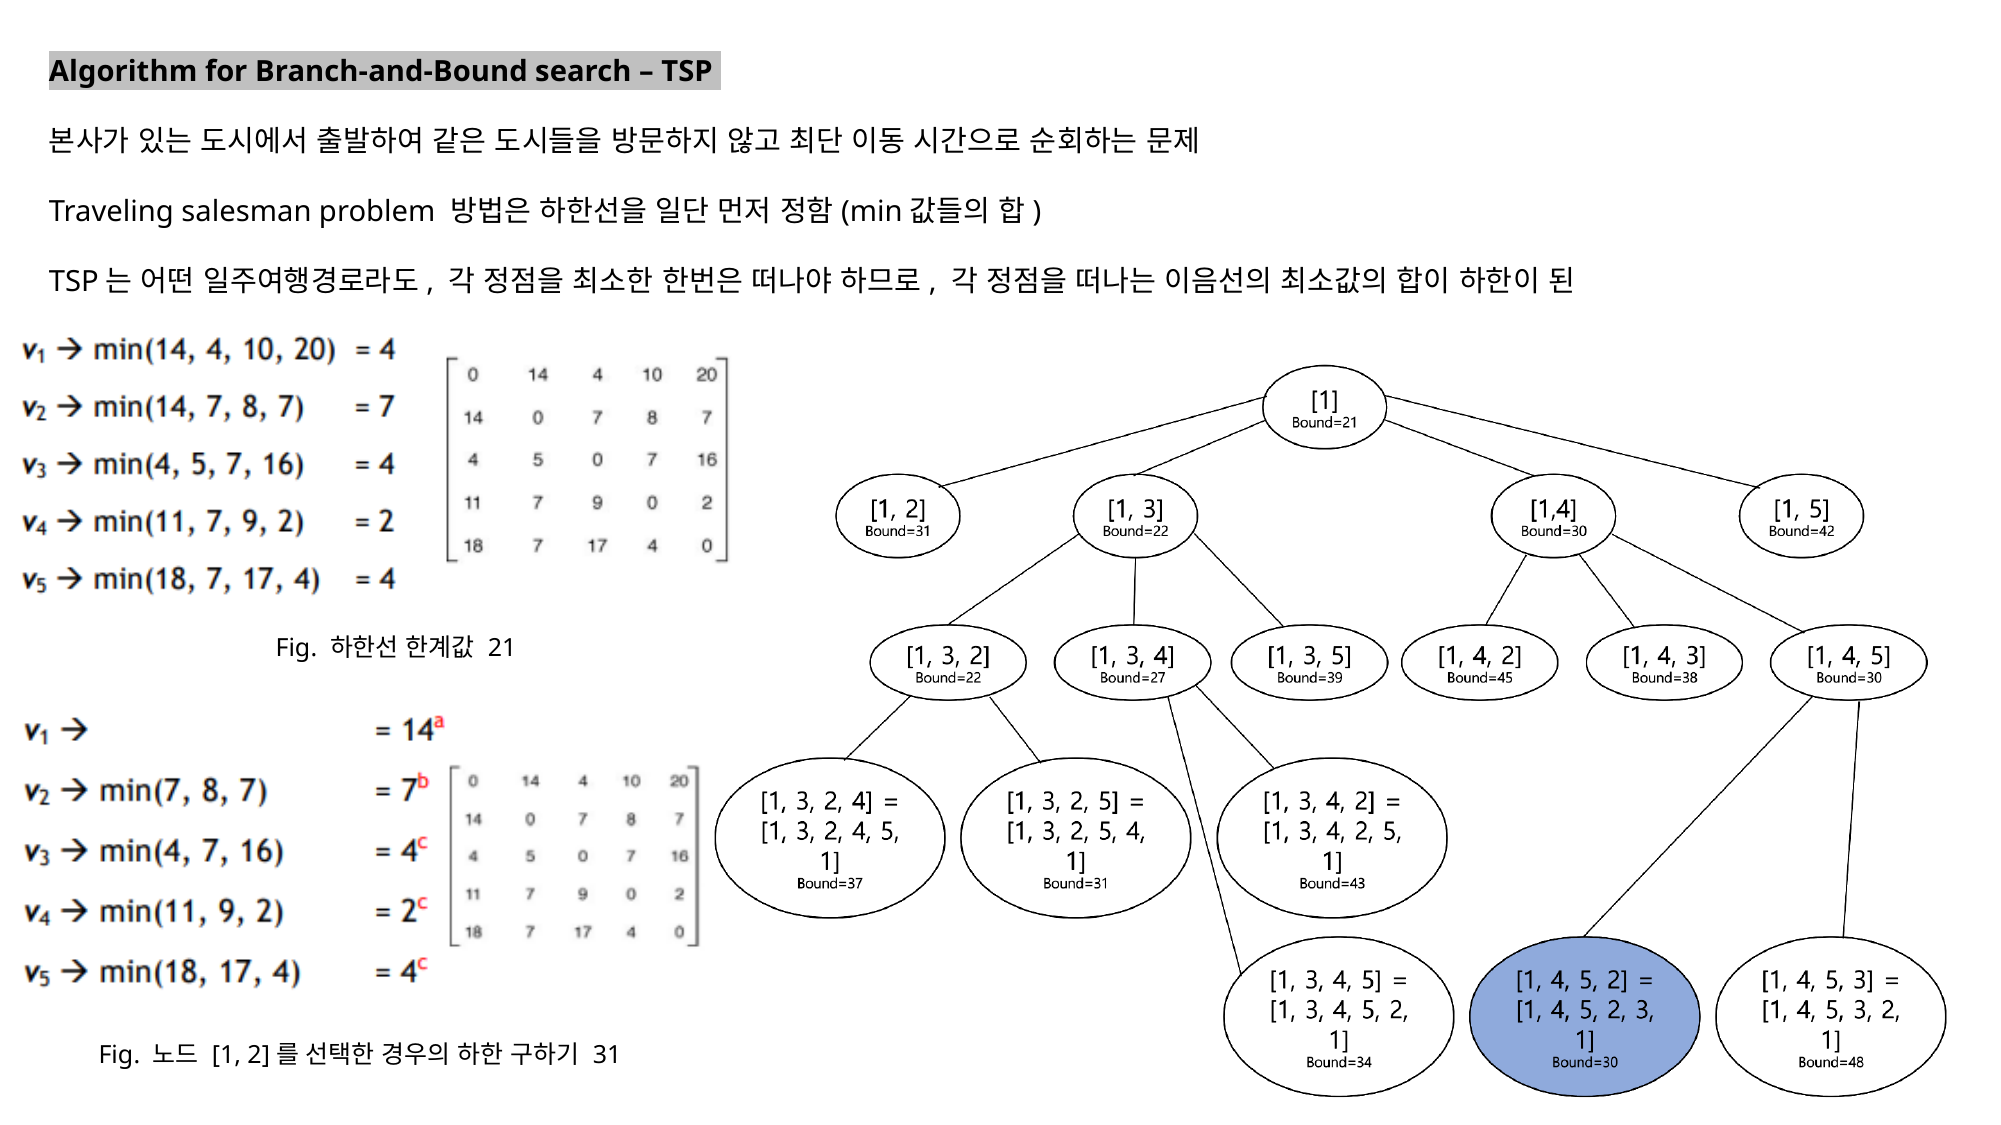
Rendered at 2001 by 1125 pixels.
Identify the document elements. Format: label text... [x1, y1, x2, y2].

picture [714, 357, 1956, 1106]
picture [18, 707, 705, 994]
text_box Fig. 노드 [1, 2]를 선택한 경우의 하한 구하기 31 [83, 1001, 714, 1076]
text_box Fig. 하한선 한계값 21 [260, 600, 583, 670]
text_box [18, 317, 734, 600]
text_box Algorithm for Branch-and-Bound search – TSP 본사가 있는 도시에서 출발하여 같은 도시들을 방문하지 않고 최단 이동 시간으로 순회하는 문제 Traveling salesman problem 방법은 하한선을 일단 먼저 정함(min값들의 합) TSP는 어떤 일주여행경로라도, 각 정점을 최소한 한번은 떠나야 하므로, 각 정점을 떠나는 이음선의 최소값의 합이 하한이 된 [33, 18, 1977, 297]
